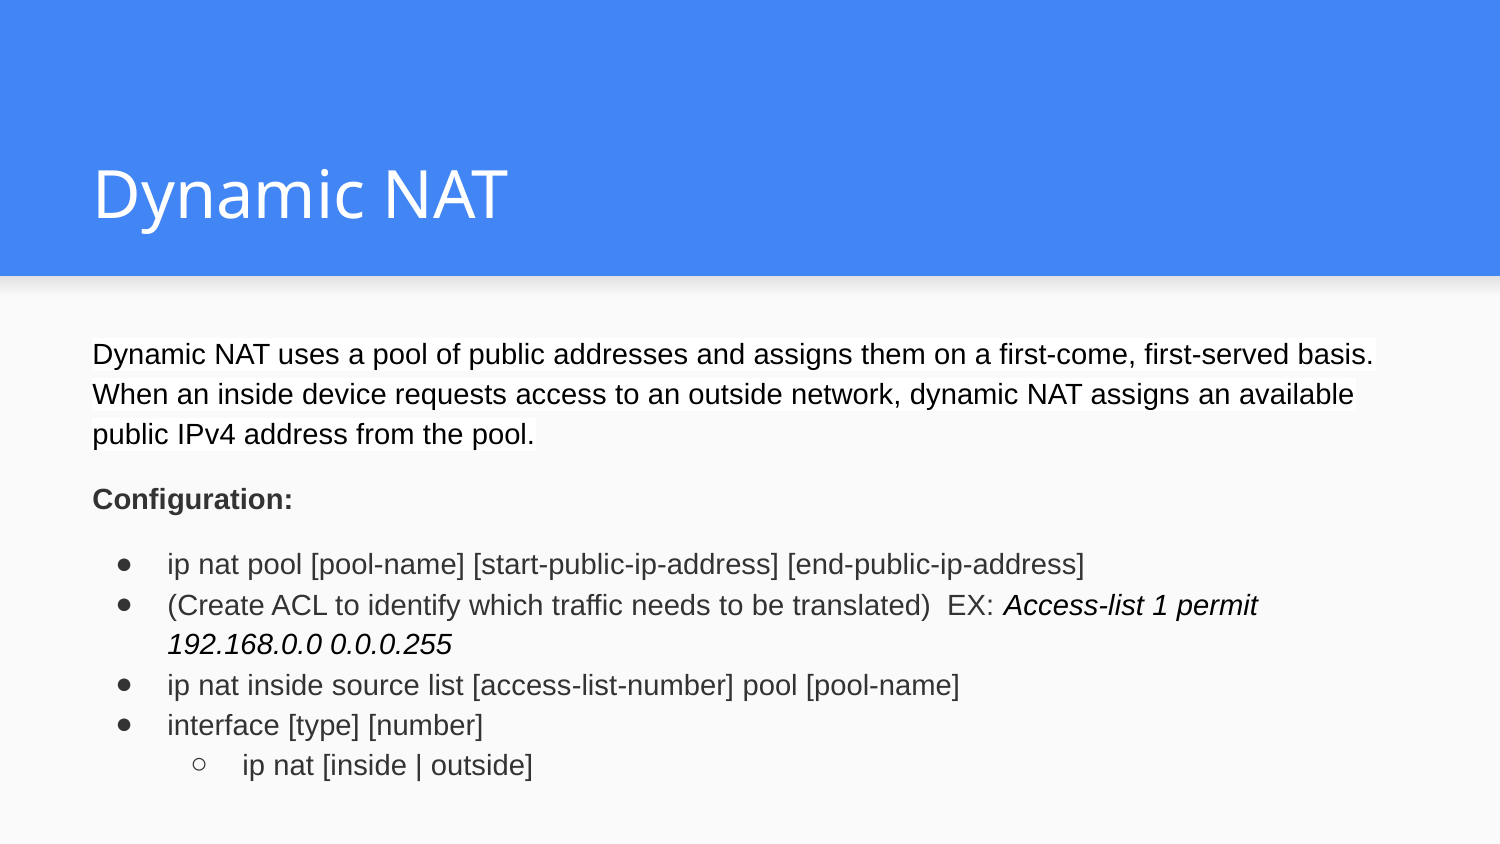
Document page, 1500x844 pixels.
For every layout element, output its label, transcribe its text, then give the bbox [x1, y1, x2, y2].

list Dynamic NAT uses a pool of public addresses and assigns them on a first-come, first-served basis. When an inside device requests access to an outside network, dynamic NAT assigns an available public IPv4 address from the pool. Configuration: ip nat pool [pool-name] [start-public-ip-address] [end-public-ip-address] (Create ACL to identify which traffic needs to be translated) EX: Access-list 1 permit 192.168.0.0 0.0.0.255 ip nat inside source list [access-list-number] pool [pool-name] interface [type] [number] ip nat [inside | outside] [77, 314, 1427, 760]
title Dynamic NAT [77, 121, 1427, 248]
